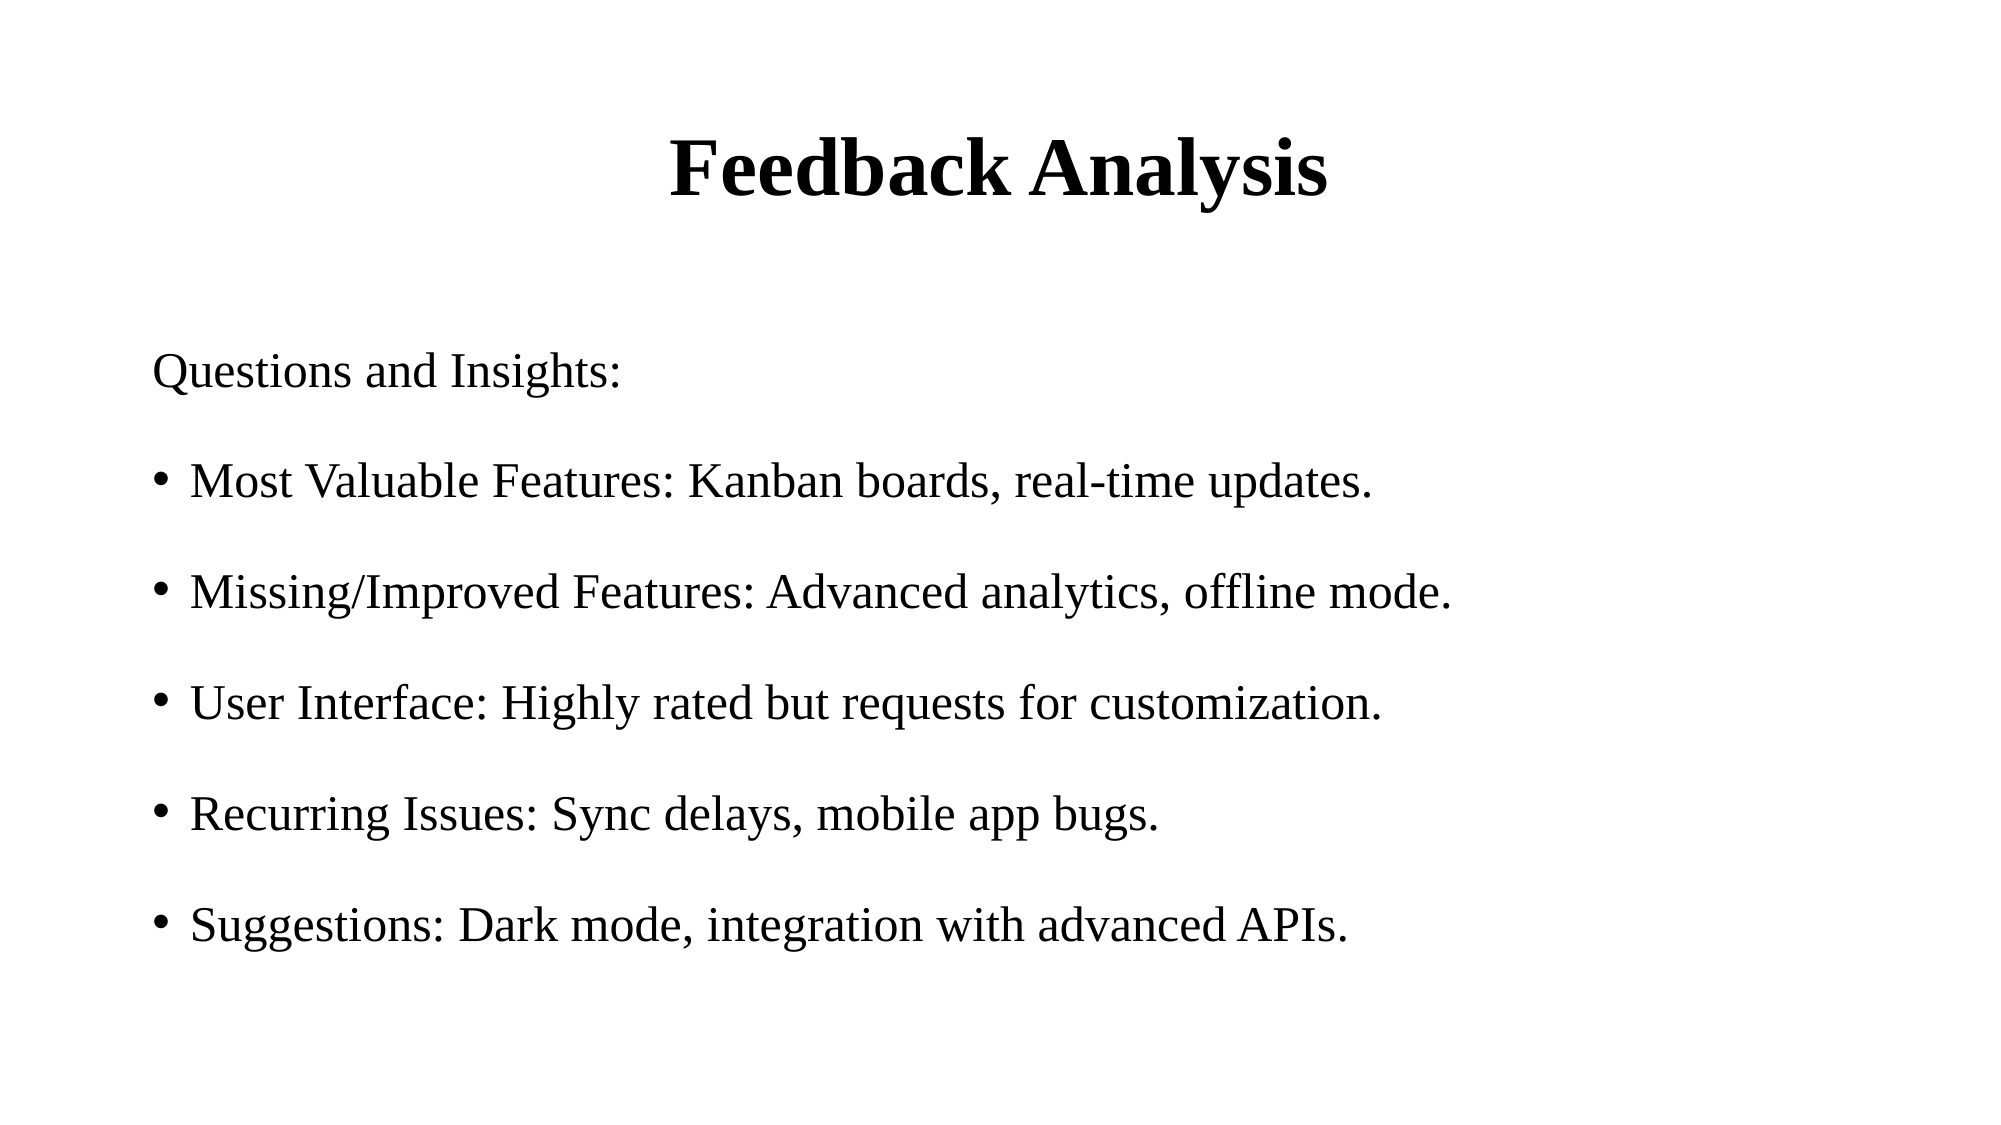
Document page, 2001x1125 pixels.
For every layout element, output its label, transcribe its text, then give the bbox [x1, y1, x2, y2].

list Questions and Insights: Most Valuable Features: Kanban boards, real-time updates. Missing/Improved Features: Advanced analytics, offline mode. User Interface: Highly rated but requests for customization. Recurring Issues: Sync delays, mobile app bugs. Suggestions: Dark mode, integration with advanced APIs. [137, 299, 1863, 1014]
title Feedback Analysis [137, 59, 1863, 278]
